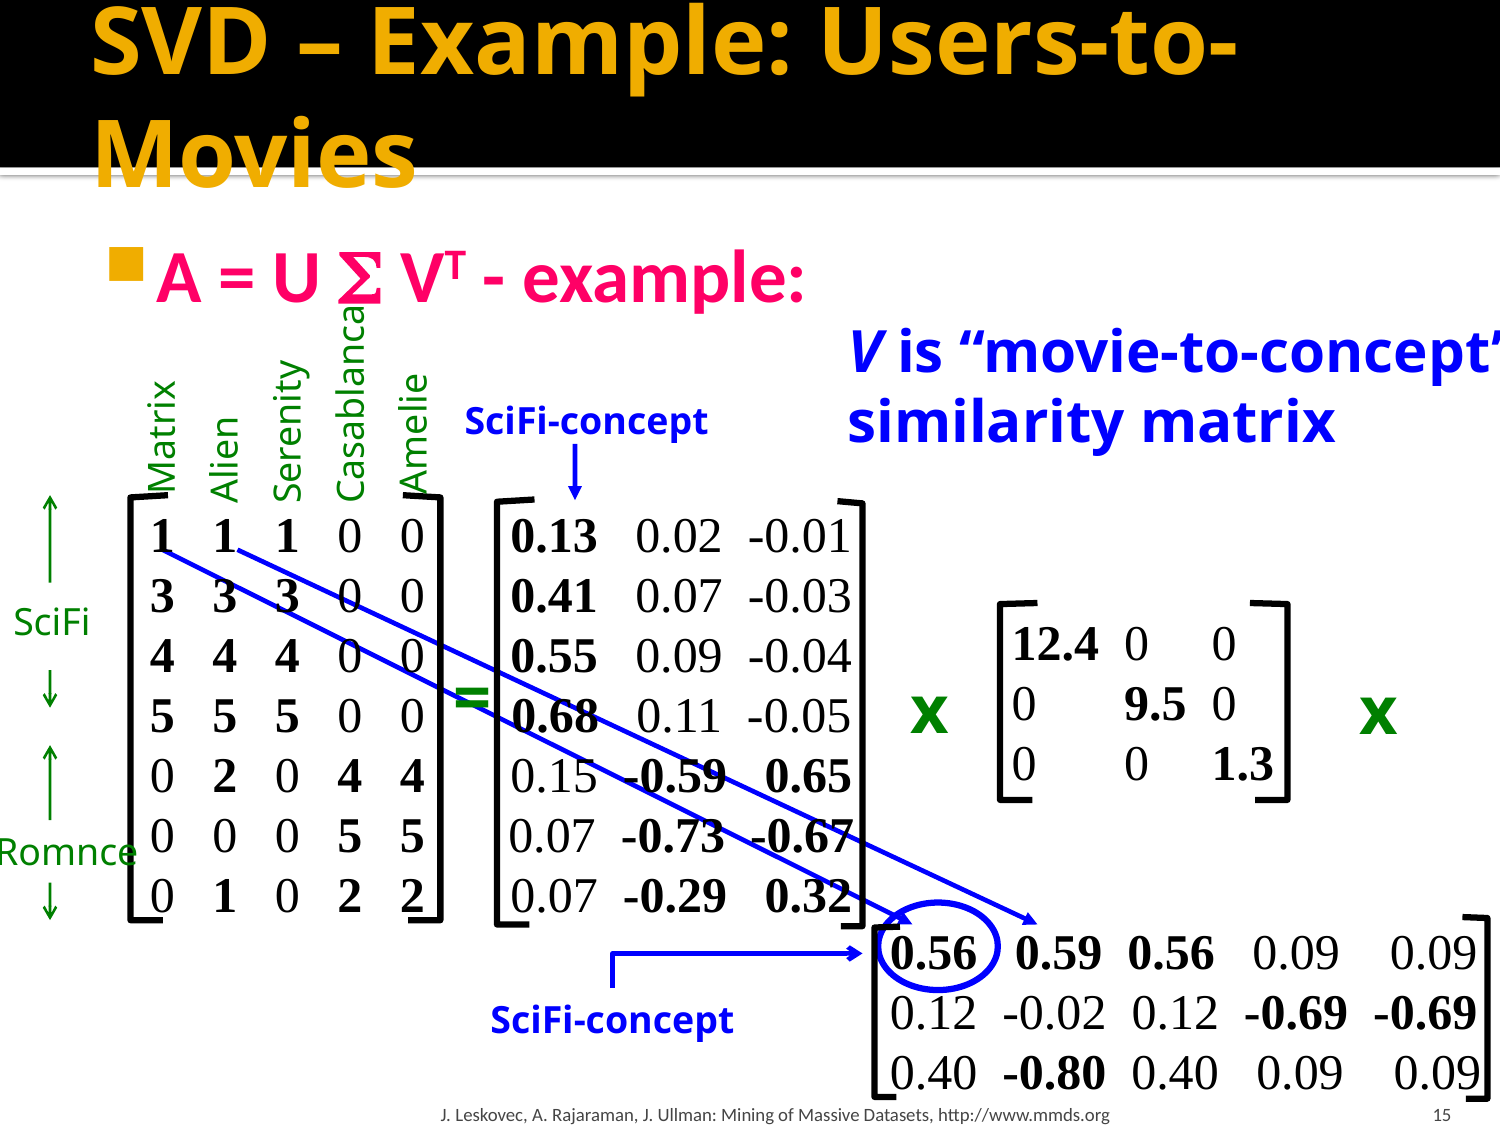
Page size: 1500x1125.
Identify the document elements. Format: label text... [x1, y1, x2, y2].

footer J. Leskovec, A. Rajaraman, J. Ullman: Mining of Massive Datasets, http://www.mmds.org [433, 1118, 1337, 1125]
list A = U  VT - example: [75, 212, 1425, 298]
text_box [0, 299, 1500, 1110]
slide_number 15 [1345, 1118, 1467, 1125]
title SVD – Example: Users-to-Movies [75, 12, 1425, 175]
